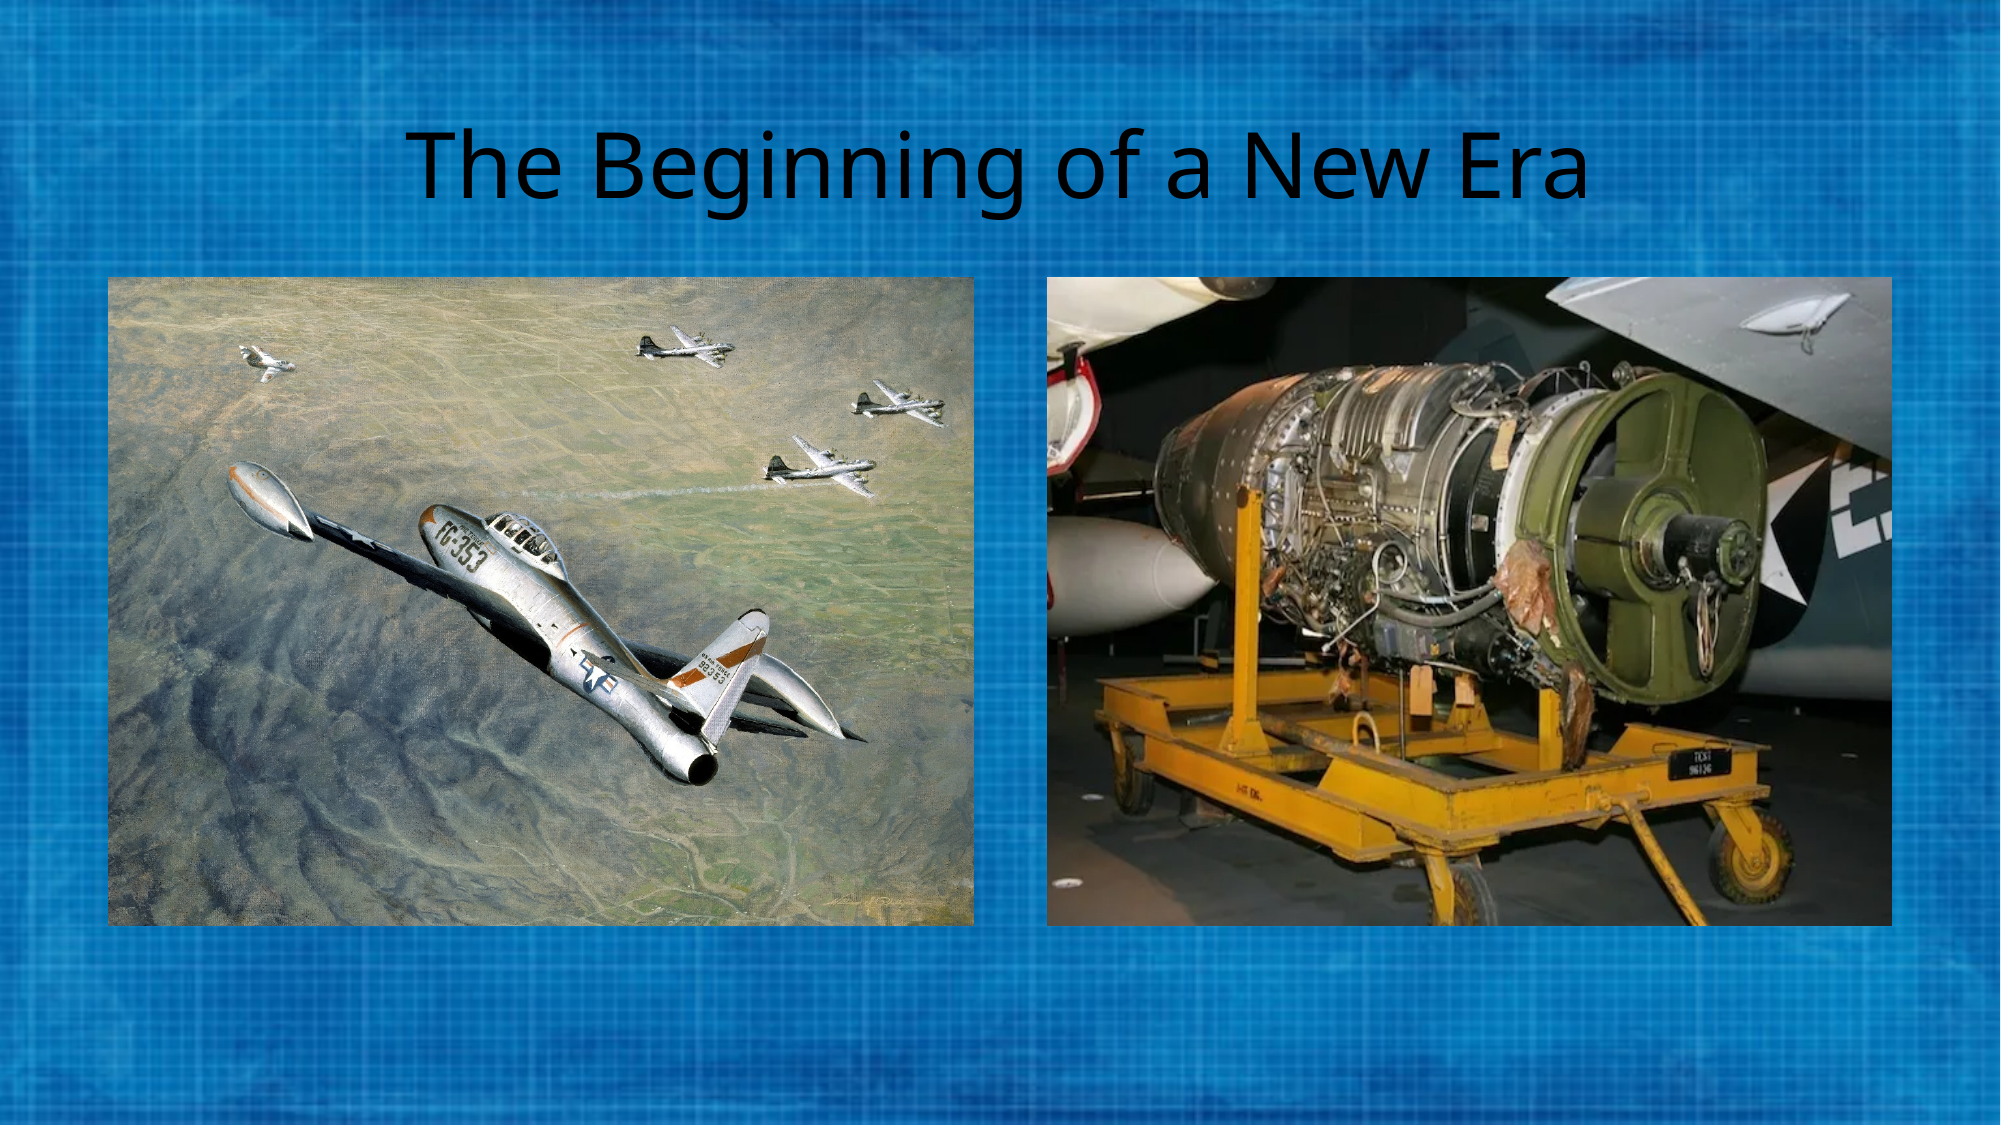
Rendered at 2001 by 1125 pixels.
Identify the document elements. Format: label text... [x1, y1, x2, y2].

picture [0, 0, 2001, 1125]
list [108, 277, 974, 926]
title The Beginning of a New Era [137, 59, 1863, 278]
